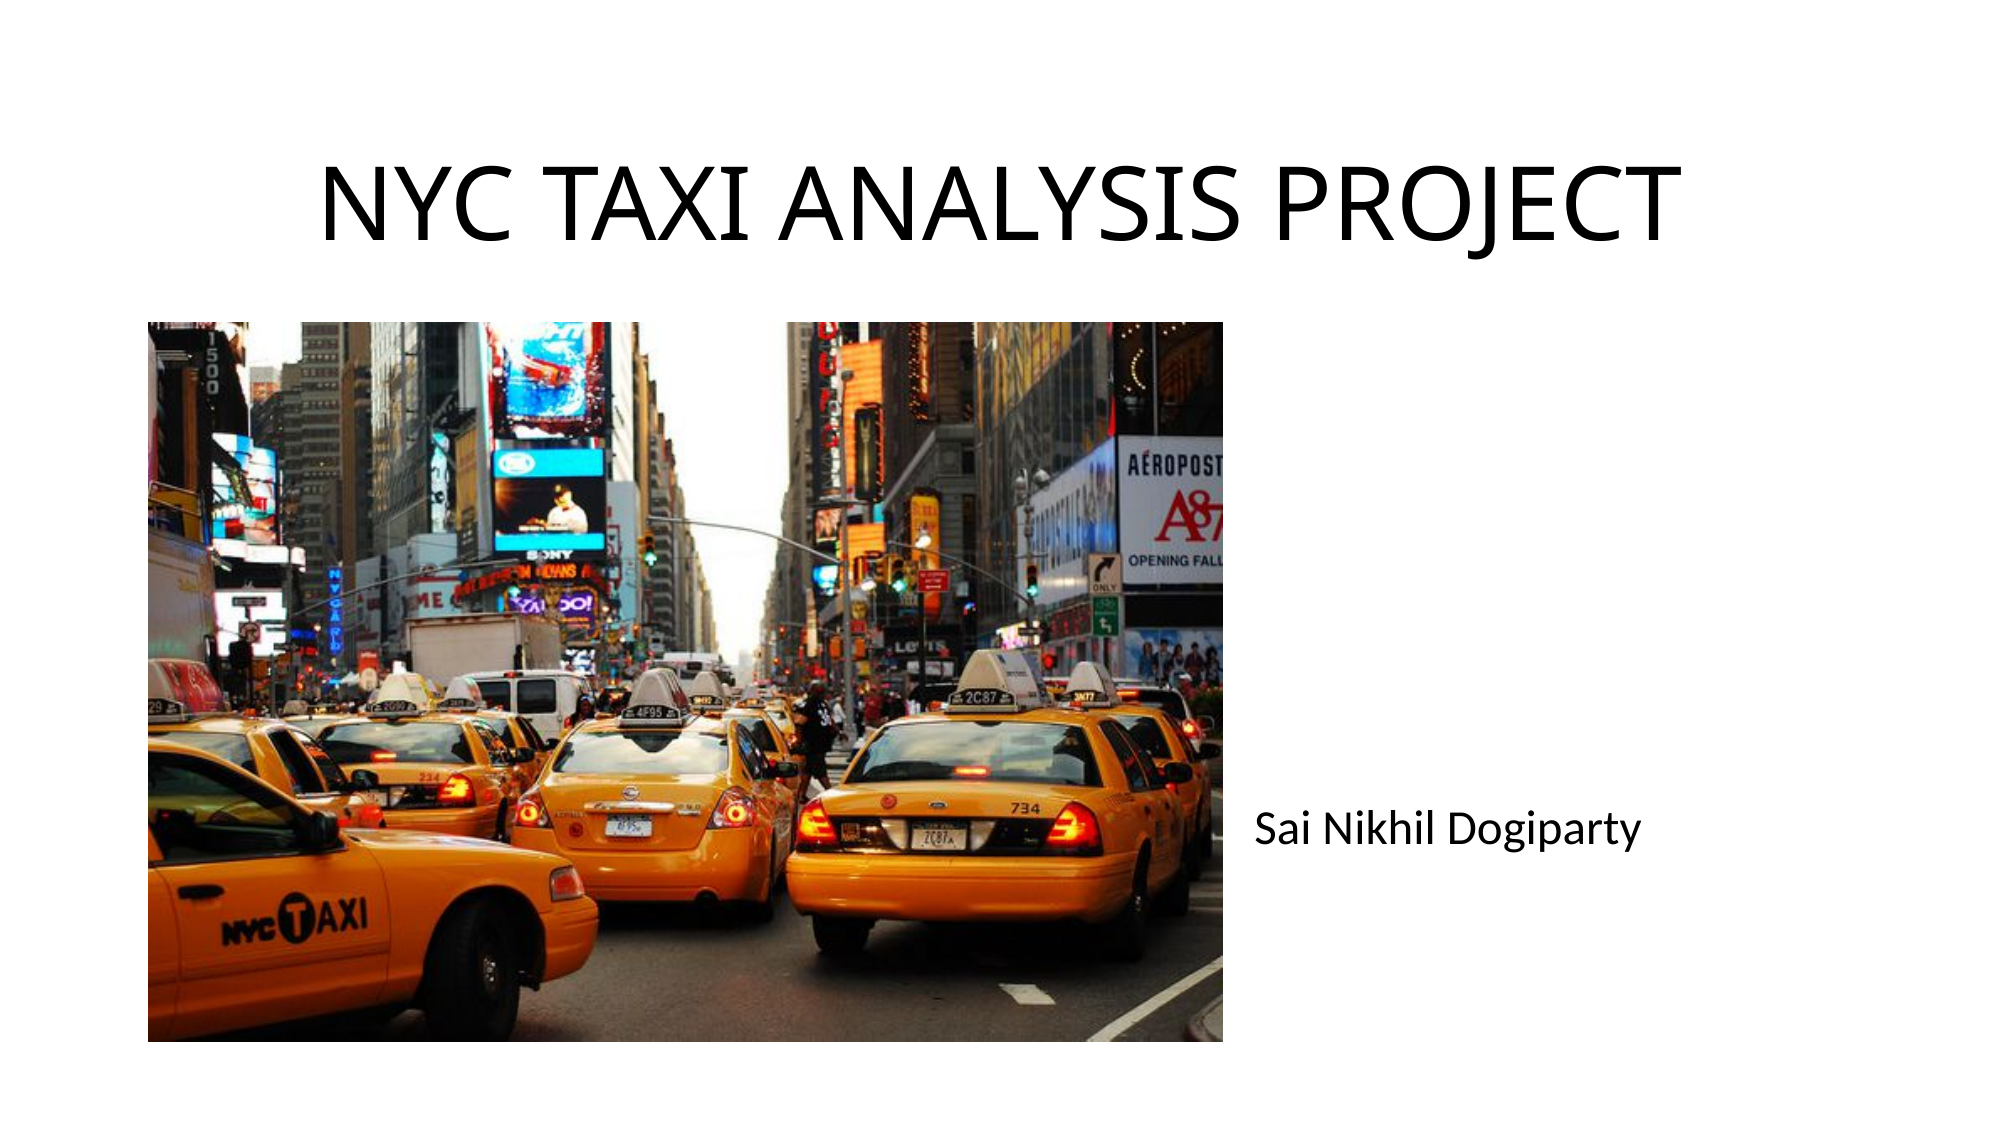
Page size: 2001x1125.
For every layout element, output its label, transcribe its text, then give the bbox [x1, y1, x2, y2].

title NYC TAXI ANALYSIS PROJECT [249, 72, 1750, 271]
subtitle Sai Nikhil Dogiparty [1223, 794, 1750, 863]
picture [148, 322, 1223, 1042]
